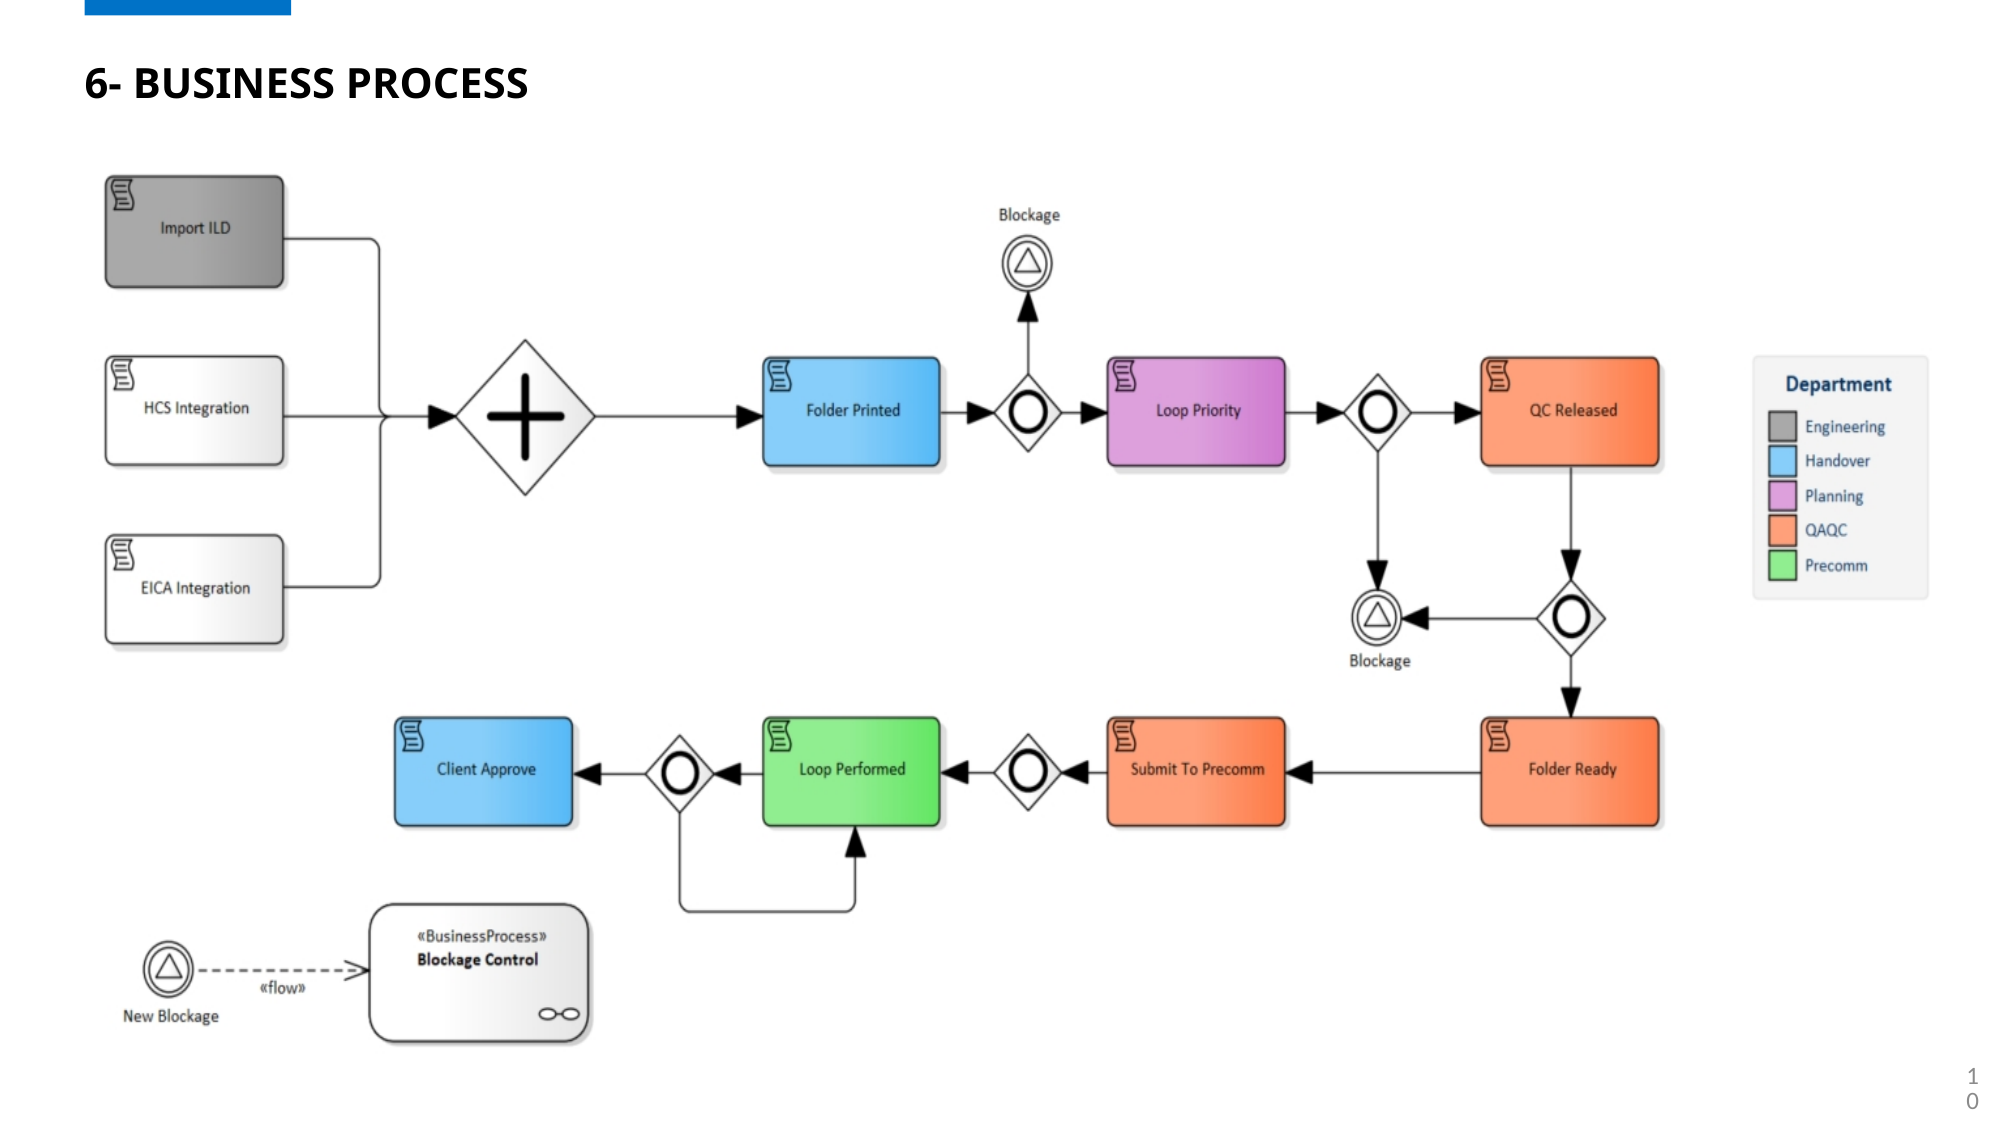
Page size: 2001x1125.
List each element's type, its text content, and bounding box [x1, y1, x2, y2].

title 6- Business Process [84, 40, 1914, 108]
picture [84, 159, 1952, 1060]
slide_number 10 [1951, 1059, 2000, 1090]
